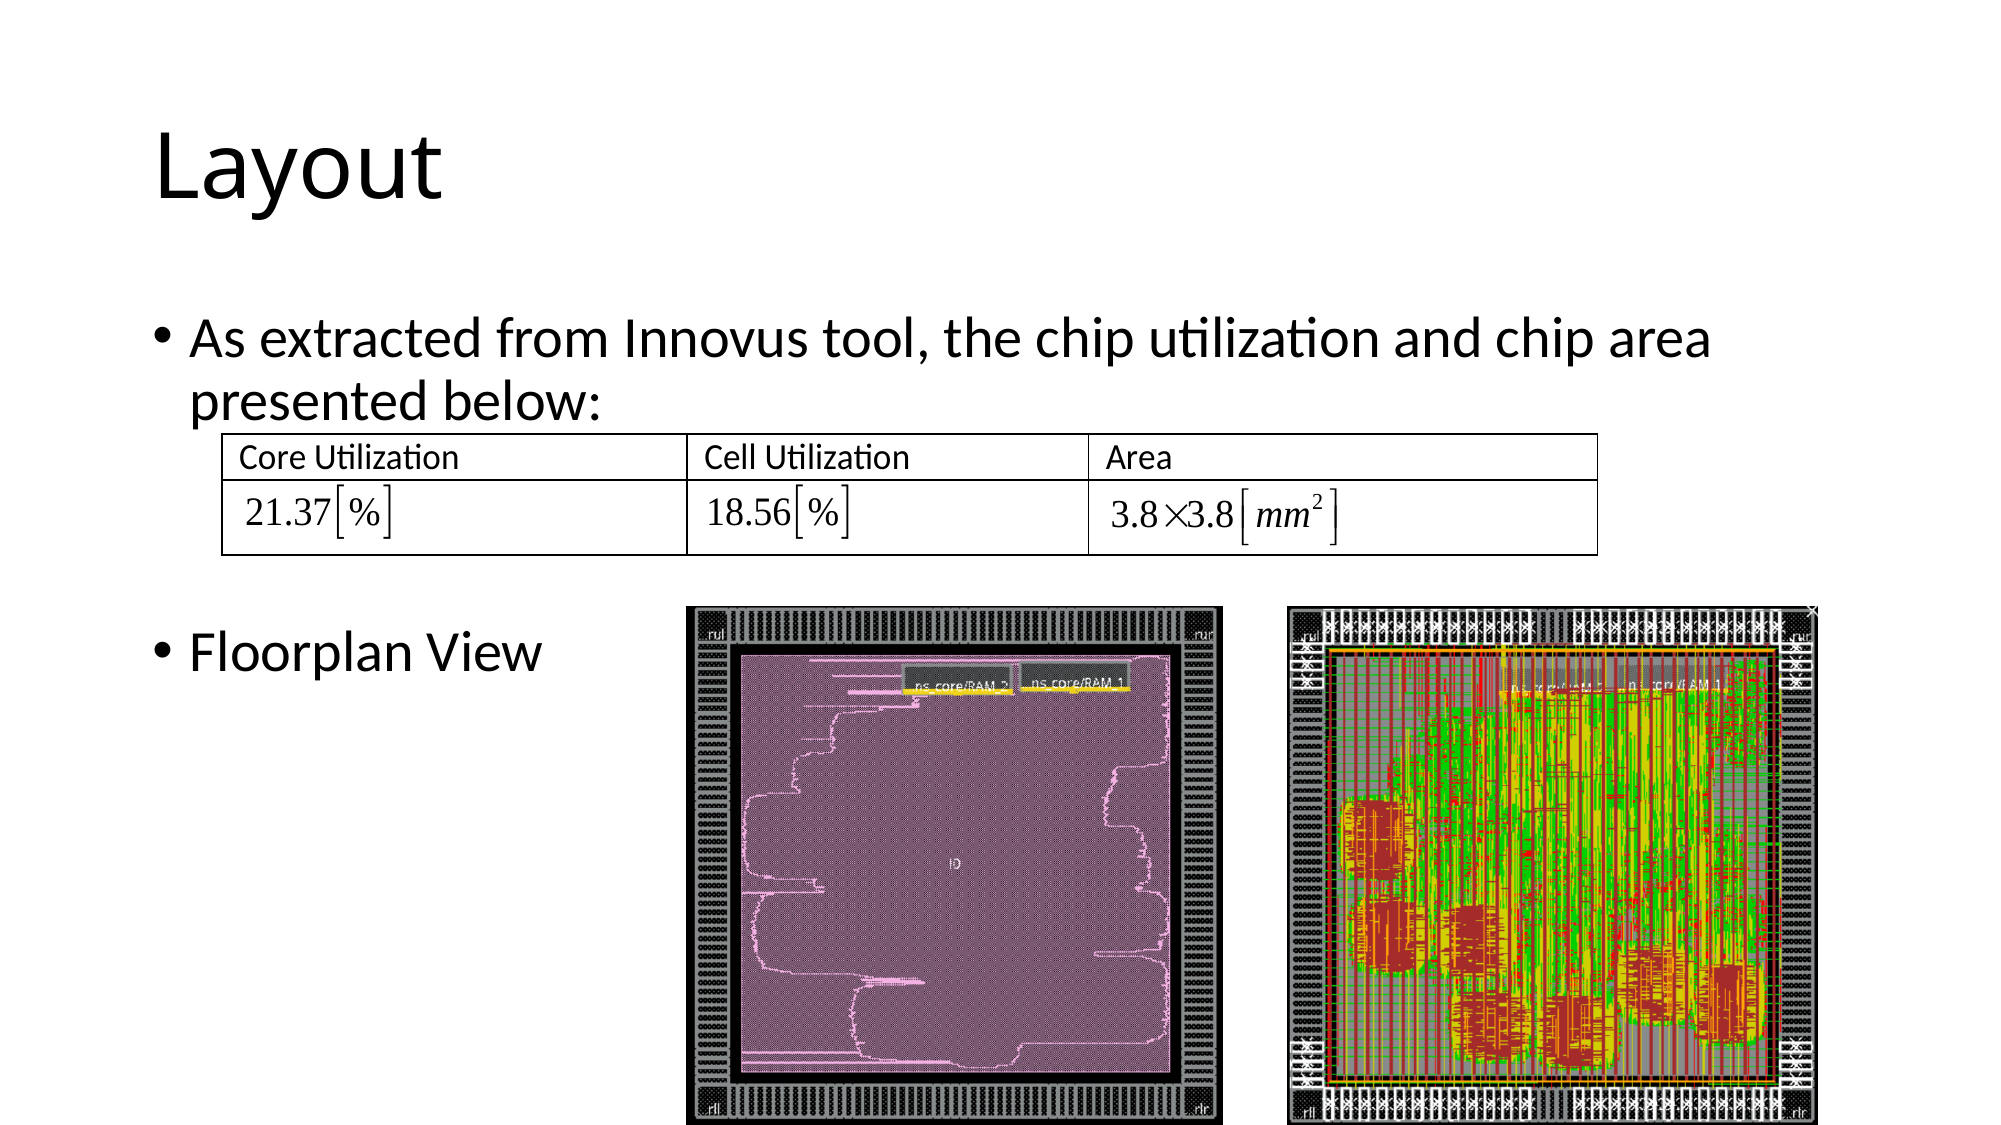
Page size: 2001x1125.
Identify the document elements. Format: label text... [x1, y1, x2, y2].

title Layout [137, 59, 1863, 278]
list As extracted from Innovus tool, the chip utilization and chip area presented below: Floorplan View [137, 299, 1863, 1014]
picture [221, 432, 1818, 1125]
